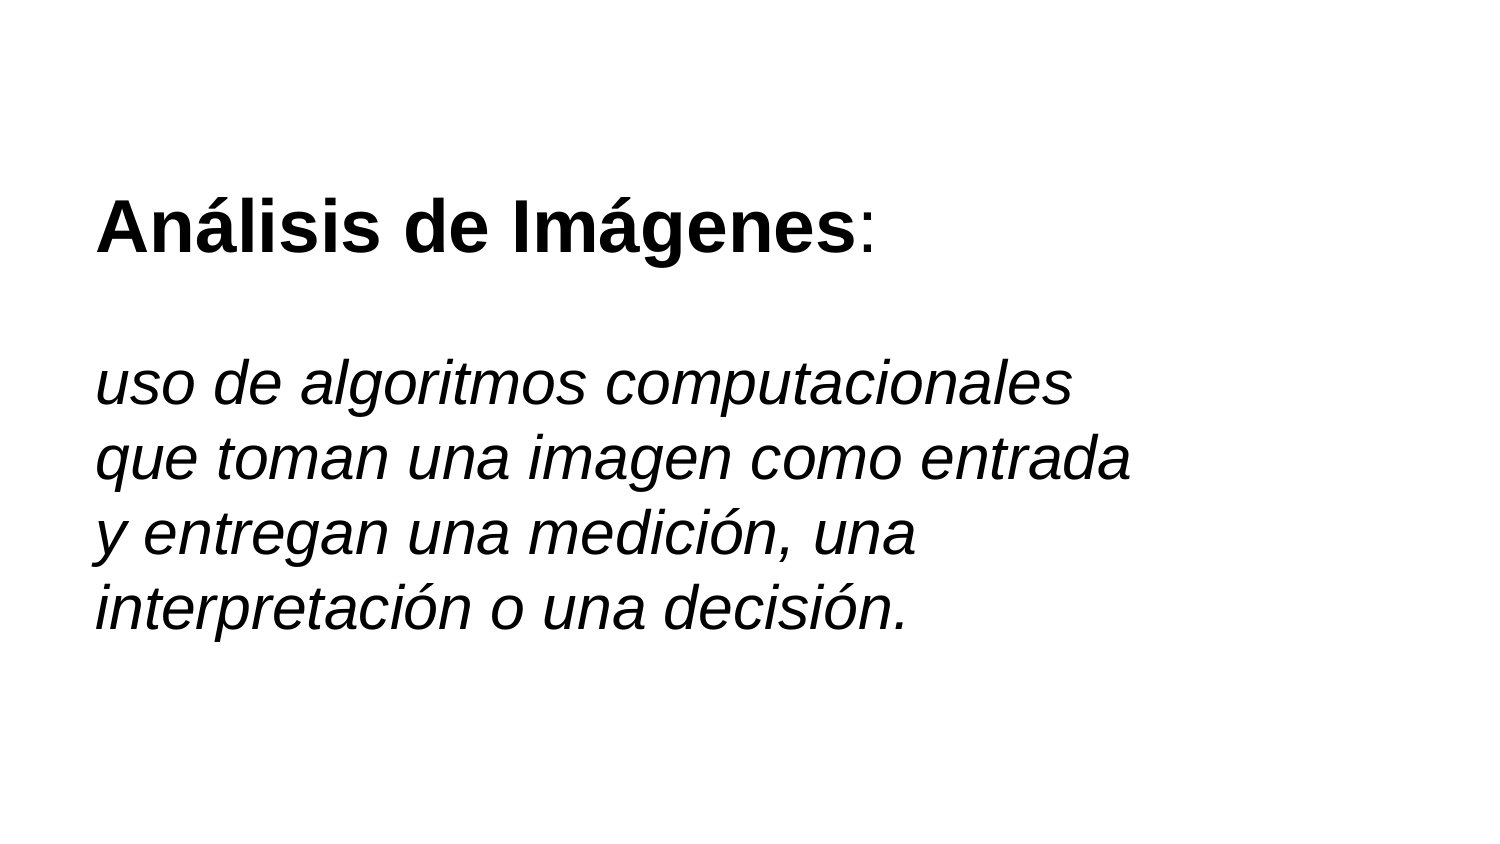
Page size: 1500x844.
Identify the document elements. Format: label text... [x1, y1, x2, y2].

title Análisis de Imágenes: uso de algoritmos computacionales que toman una imagen como entrada y entregan una medición, una interpretación o una decisión. [80, 73, 1149, 745]
